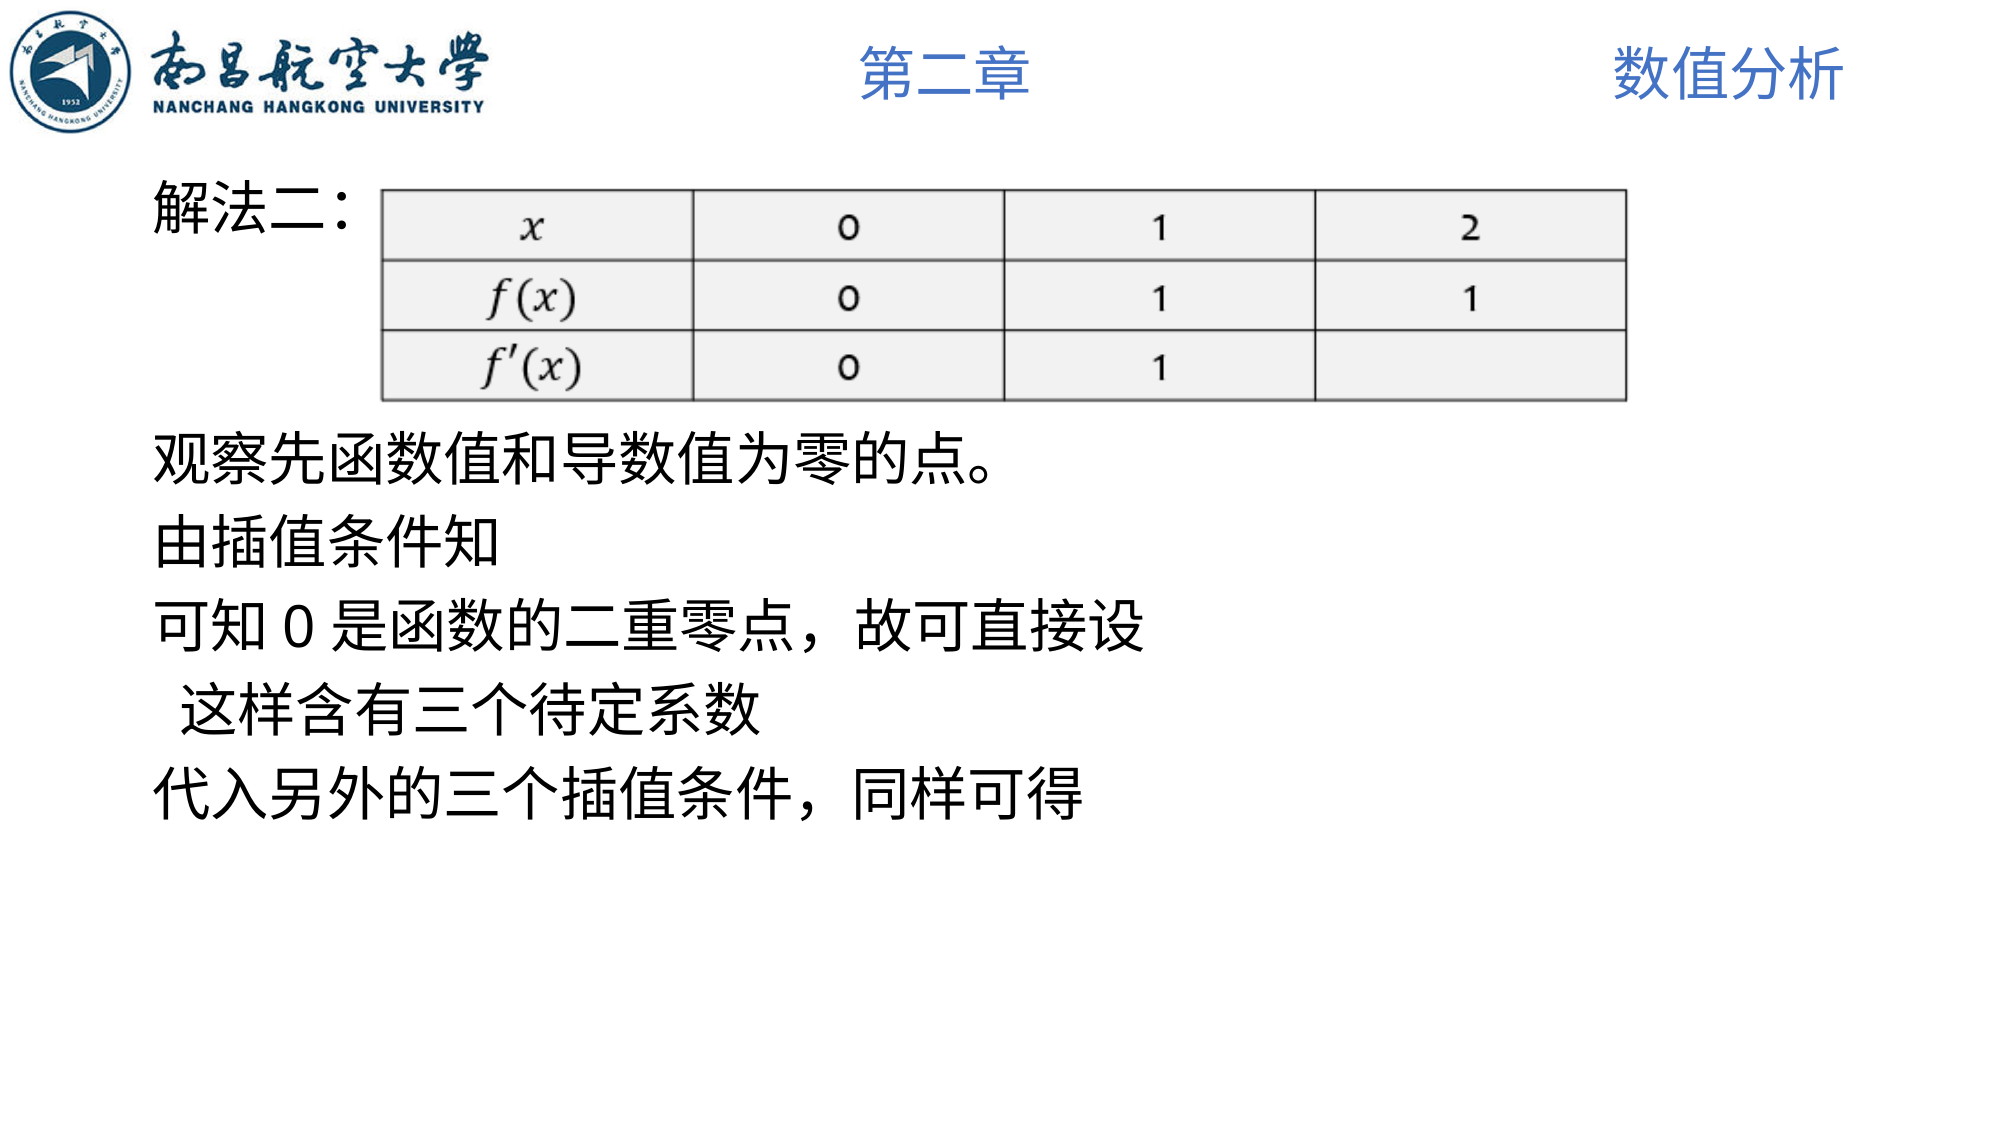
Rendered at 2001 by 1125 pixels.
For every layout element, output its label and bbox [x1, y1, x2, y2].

picture [366, 175, 1642, 415]
picture [7, 6, 493, 138]
